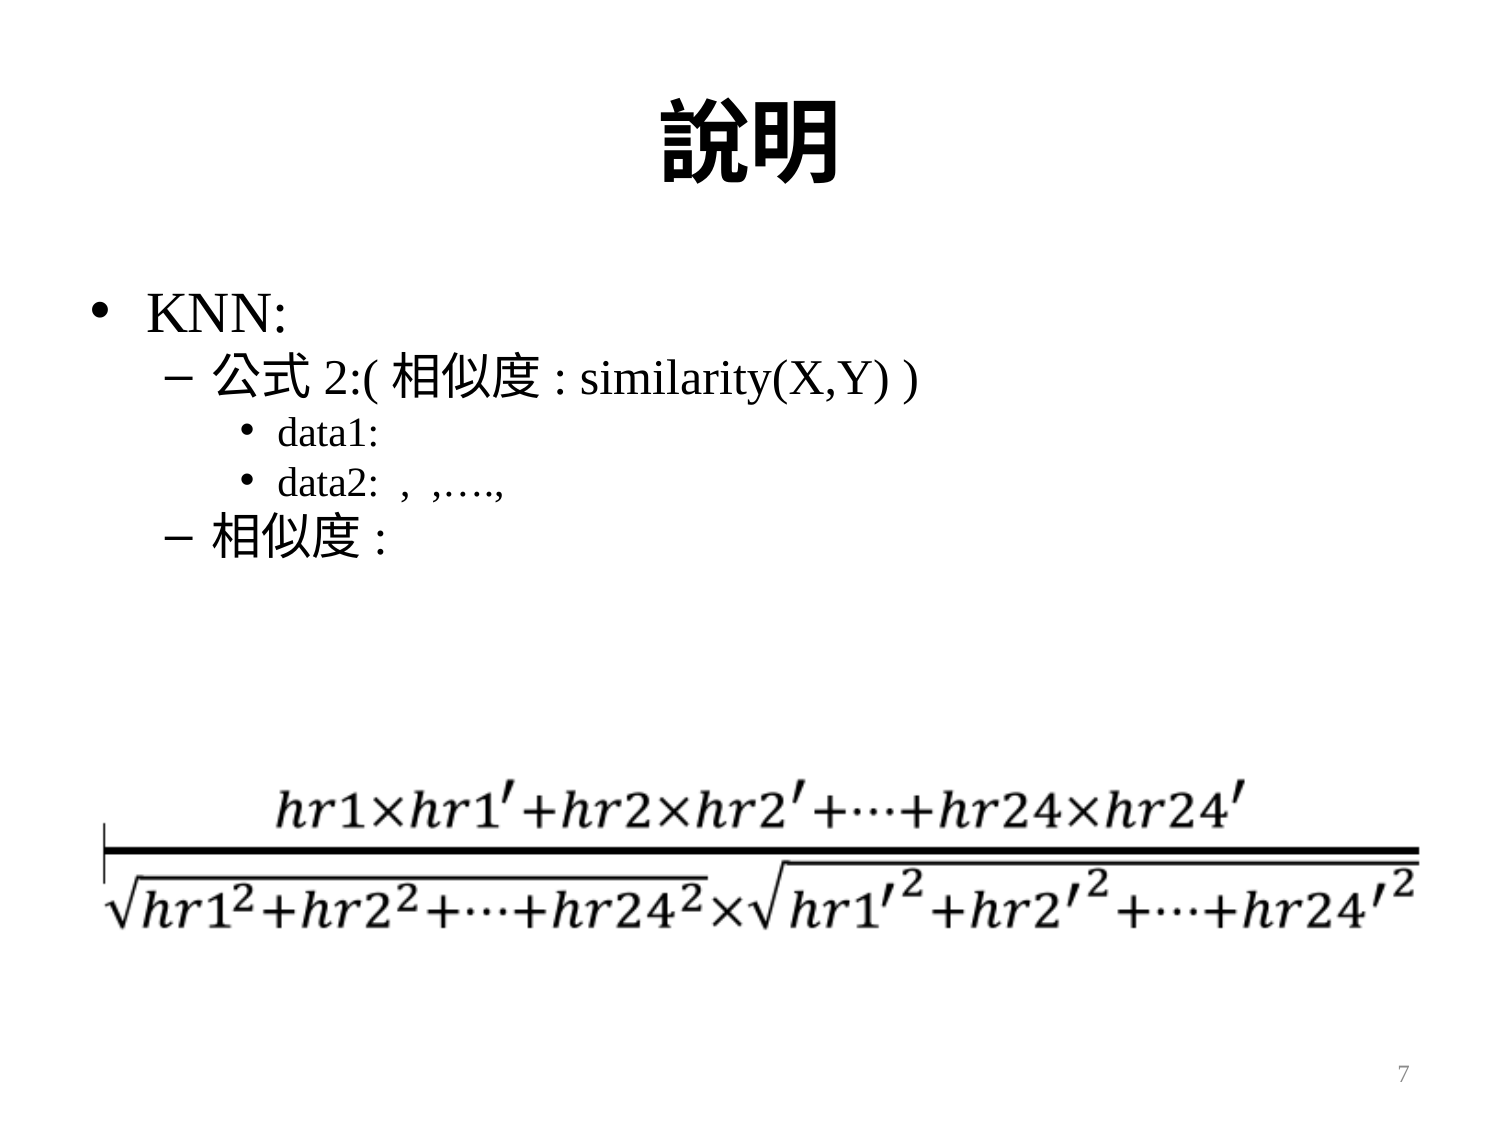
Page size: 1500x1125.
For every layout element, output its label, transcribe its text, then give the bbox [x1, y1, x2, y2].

text_box <編號> [1074, 1042, 1425, 1103]
text_box 說明 [75, 45, 1425, 233]
picture [100, 761, 1471, 968]
text_box KNN: 公式2:(相似度: similarity(X,Y) ) data1: data2: , ,…., 相似度: [75, 267, 1425, 1047]
